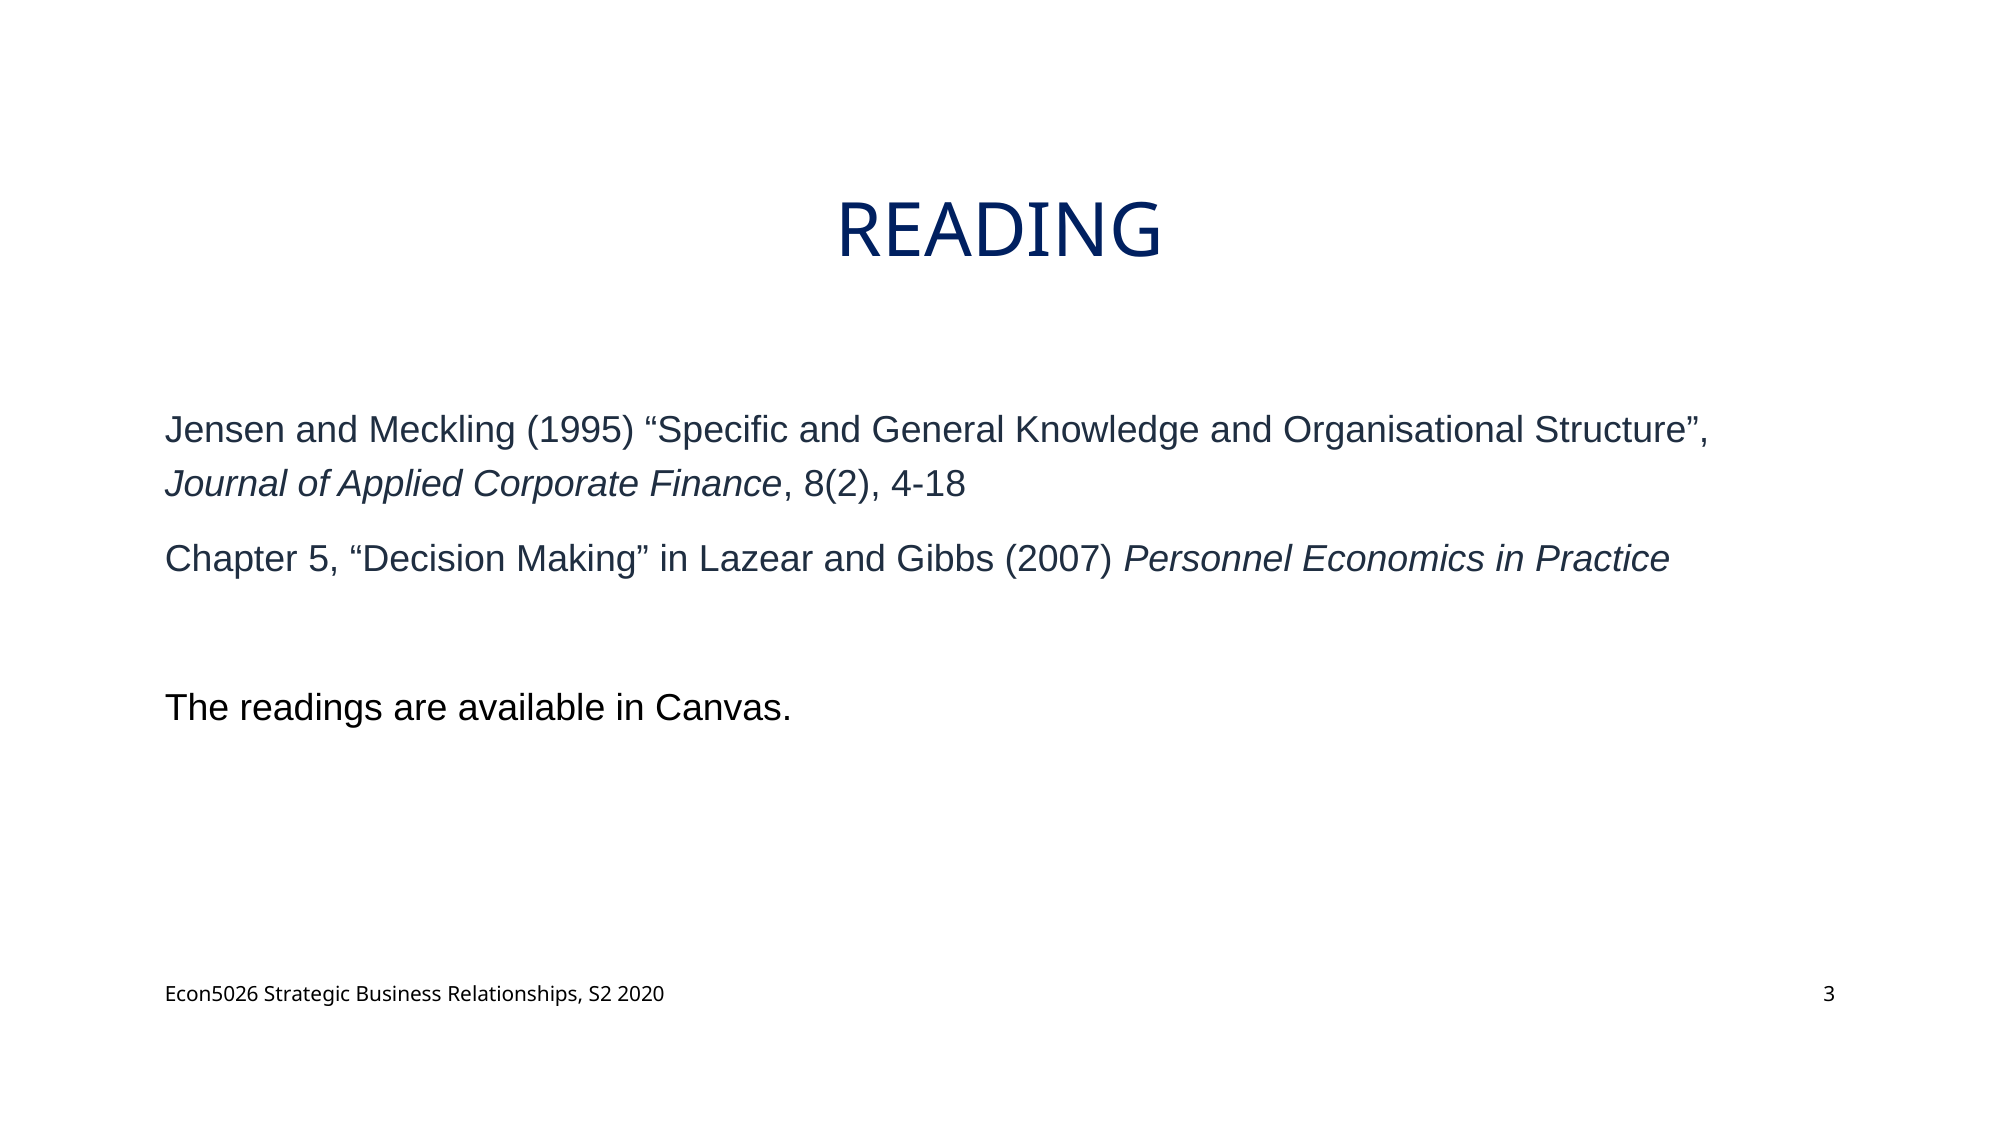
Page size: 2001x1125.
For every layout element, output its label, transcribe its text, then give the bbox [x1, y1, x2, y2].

title Reading [149, 101, 1851, 364]
footer Econ5026 Strategic Business Relationships, S2 2020 [149, 965, 1245, 1025]
list Jensen and Meckling (1995) “Specific and General Knowledge and Organisational Structure”, Journal of Applied Corporate Finance, 8(2), 4-18 Chapter 5, “Decision Making” in Lazear and Gibbs (2007) Personnel Economics in Practice The readings are available in Canvas. [149, 388, 1851, 950]
slide_number 3 [1724, 965, 1851, 1025]
